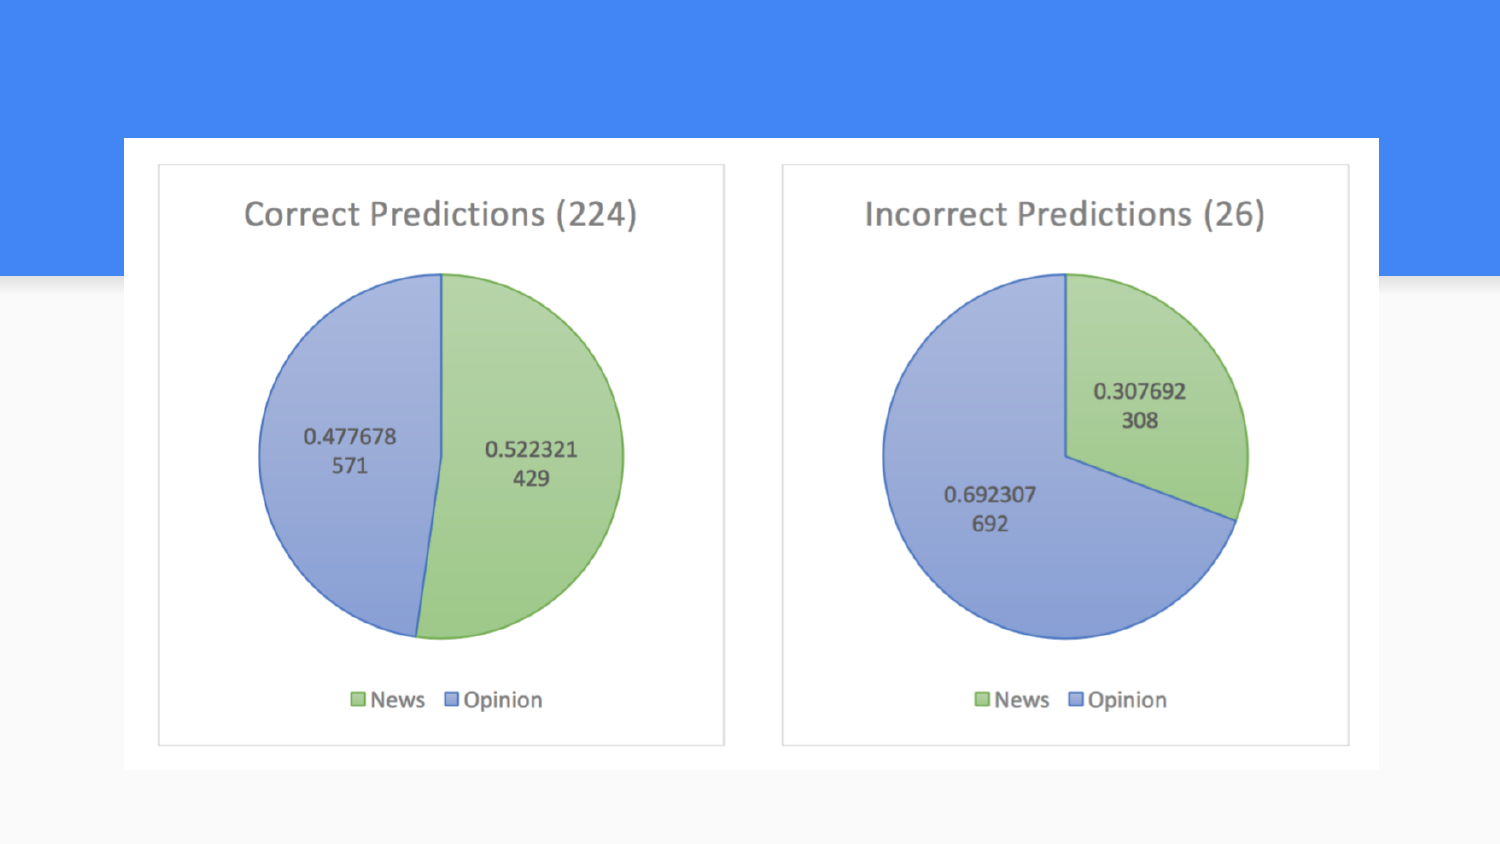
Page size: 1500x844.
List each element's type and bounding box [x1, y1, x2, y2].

picture [124, 138, 1380, 770]
